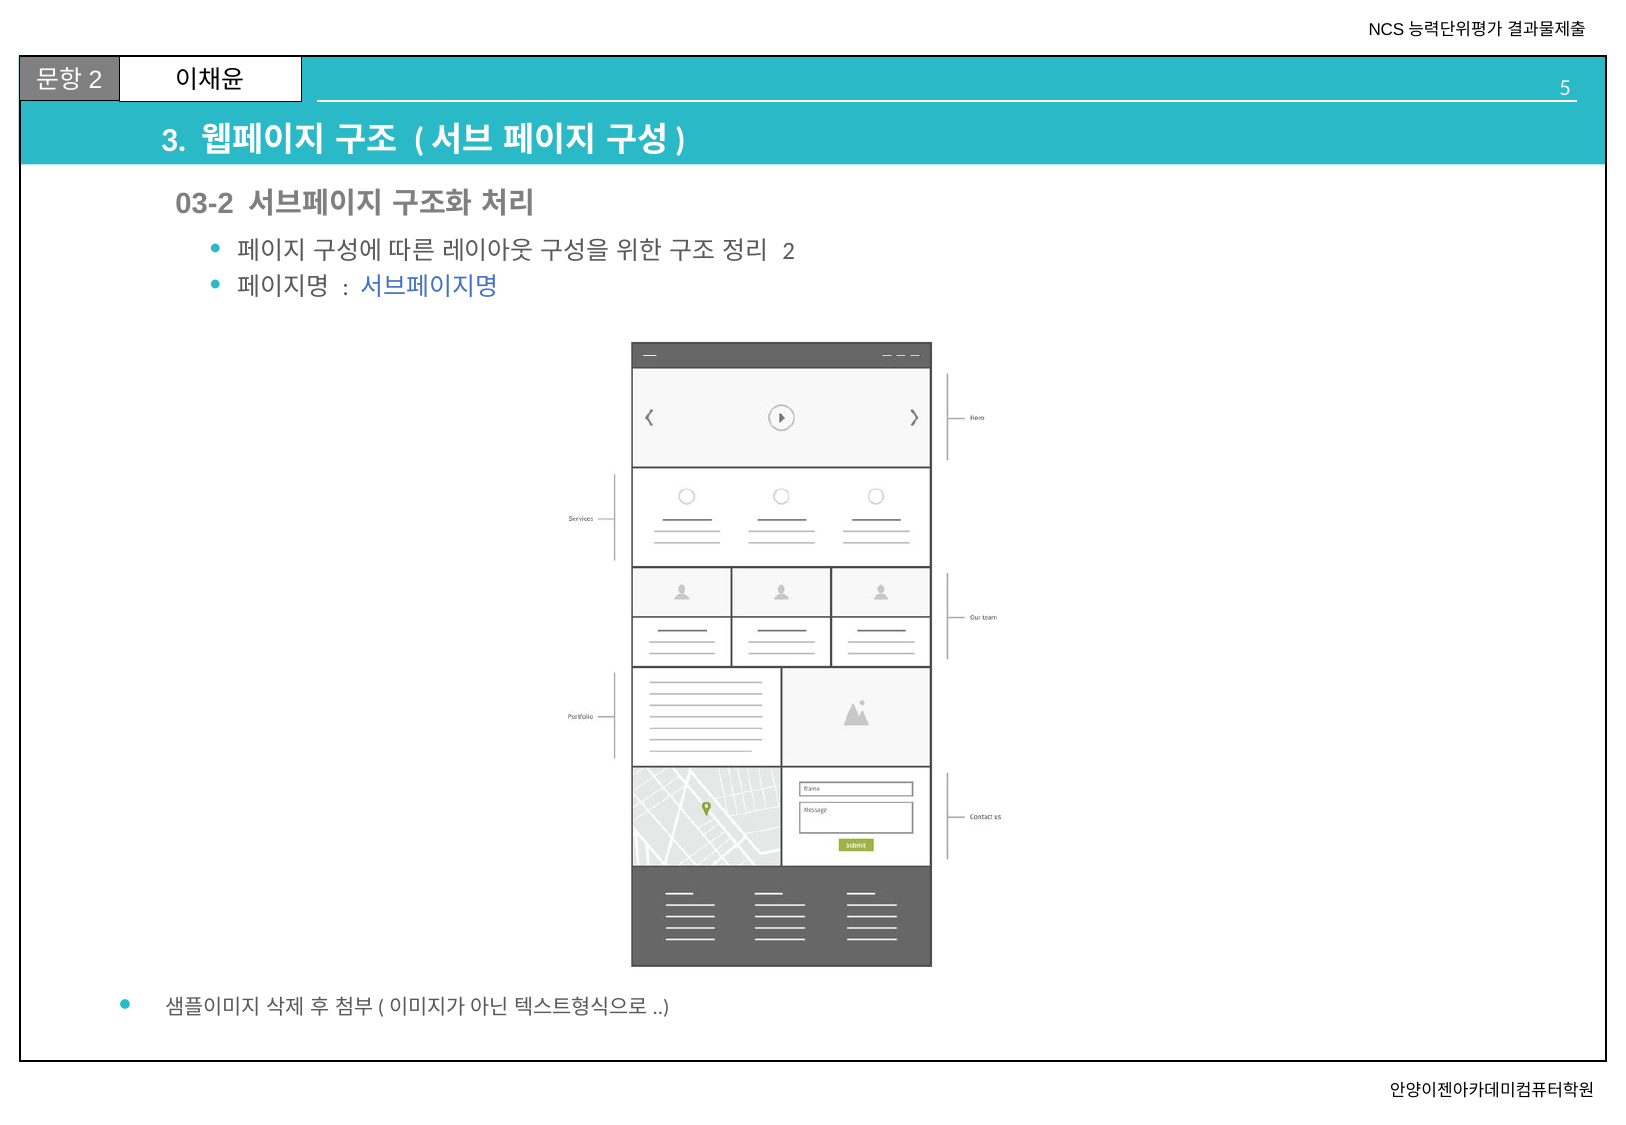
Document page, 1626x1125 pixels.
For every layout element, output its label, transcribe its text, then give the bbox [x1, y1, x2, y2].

title 3. 웹페이지 구조 (서브 페이지 구성) [146, 114, 1460, 166]
subtitle 03-2 서브페이지 구조화 처리 [160, 176, 1460, 228]
list 페이지 구성에 따른 레이아웃 구성을 위한 구조 정리 2 페이지명 : 서브페이지명 [194, 227, 1460, 313]
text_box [104, 327, 1370, 1032]
